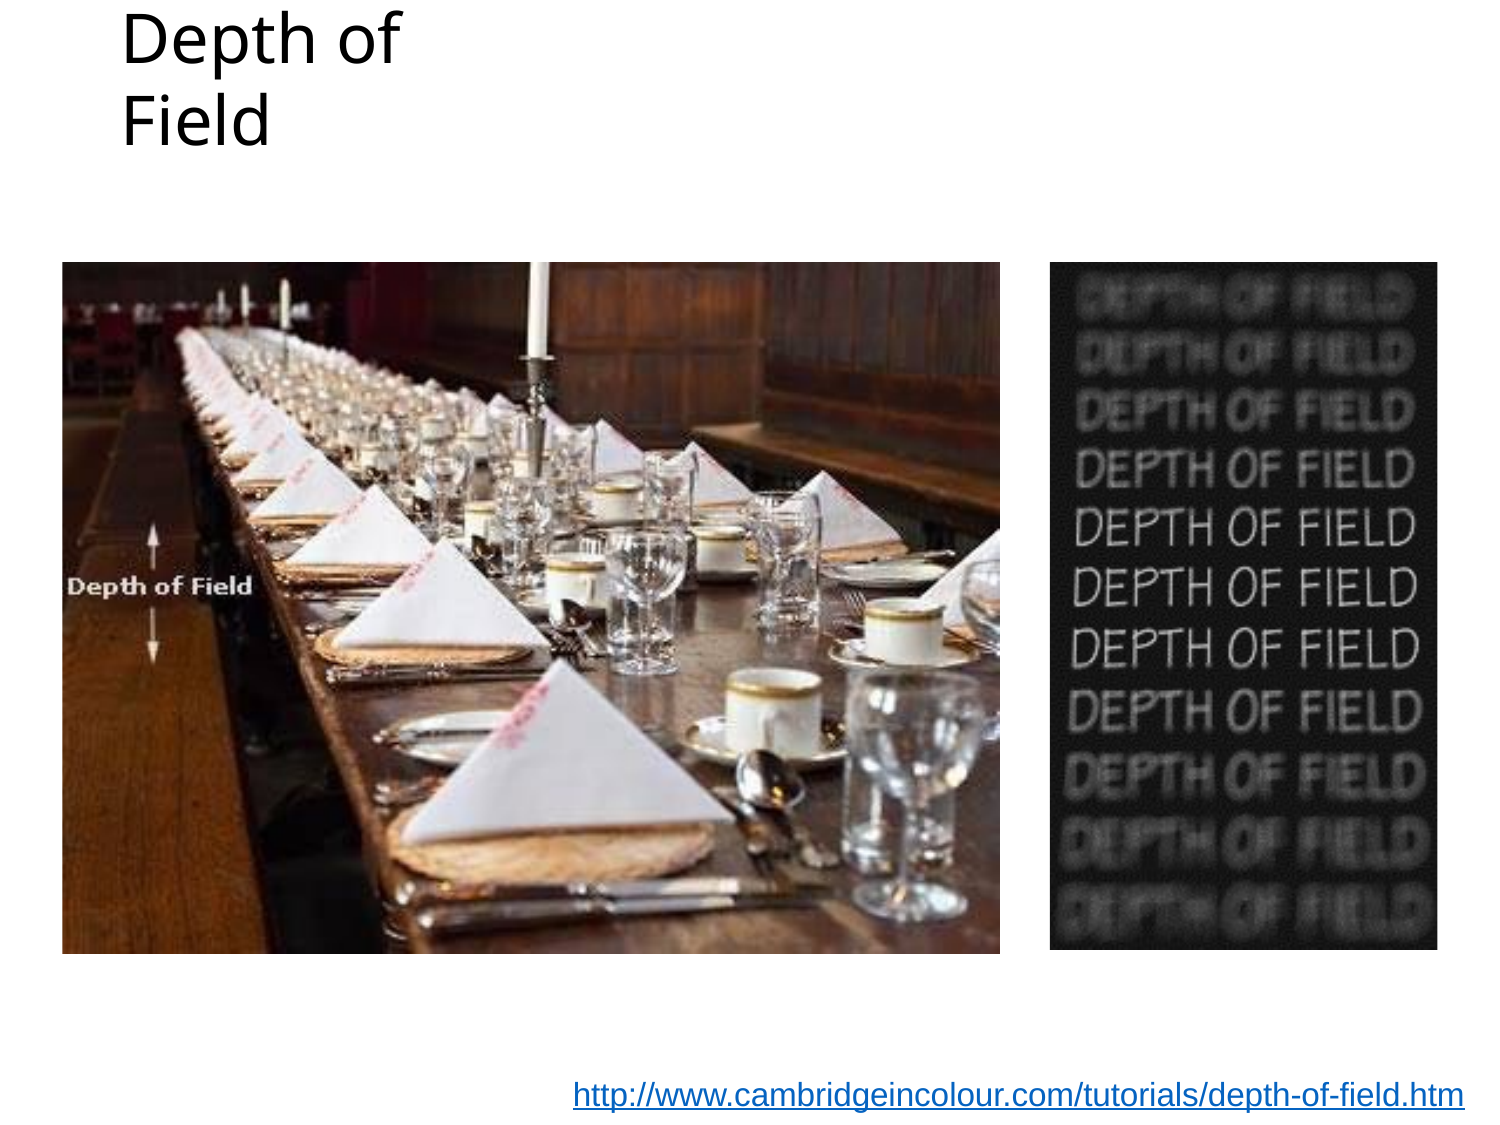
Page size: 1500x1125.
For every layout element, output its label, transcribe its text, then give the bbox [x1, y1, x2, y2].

title Depth of Field [118, 0, 565, 171]
text_box [62, 262, 1000, 955]
text_box [1049, 262, 1438, 950]
text_box http://www.cambridgeincolour.com/tutorials/depth-of-field.htm [570, 1070, 1476, 1113]
